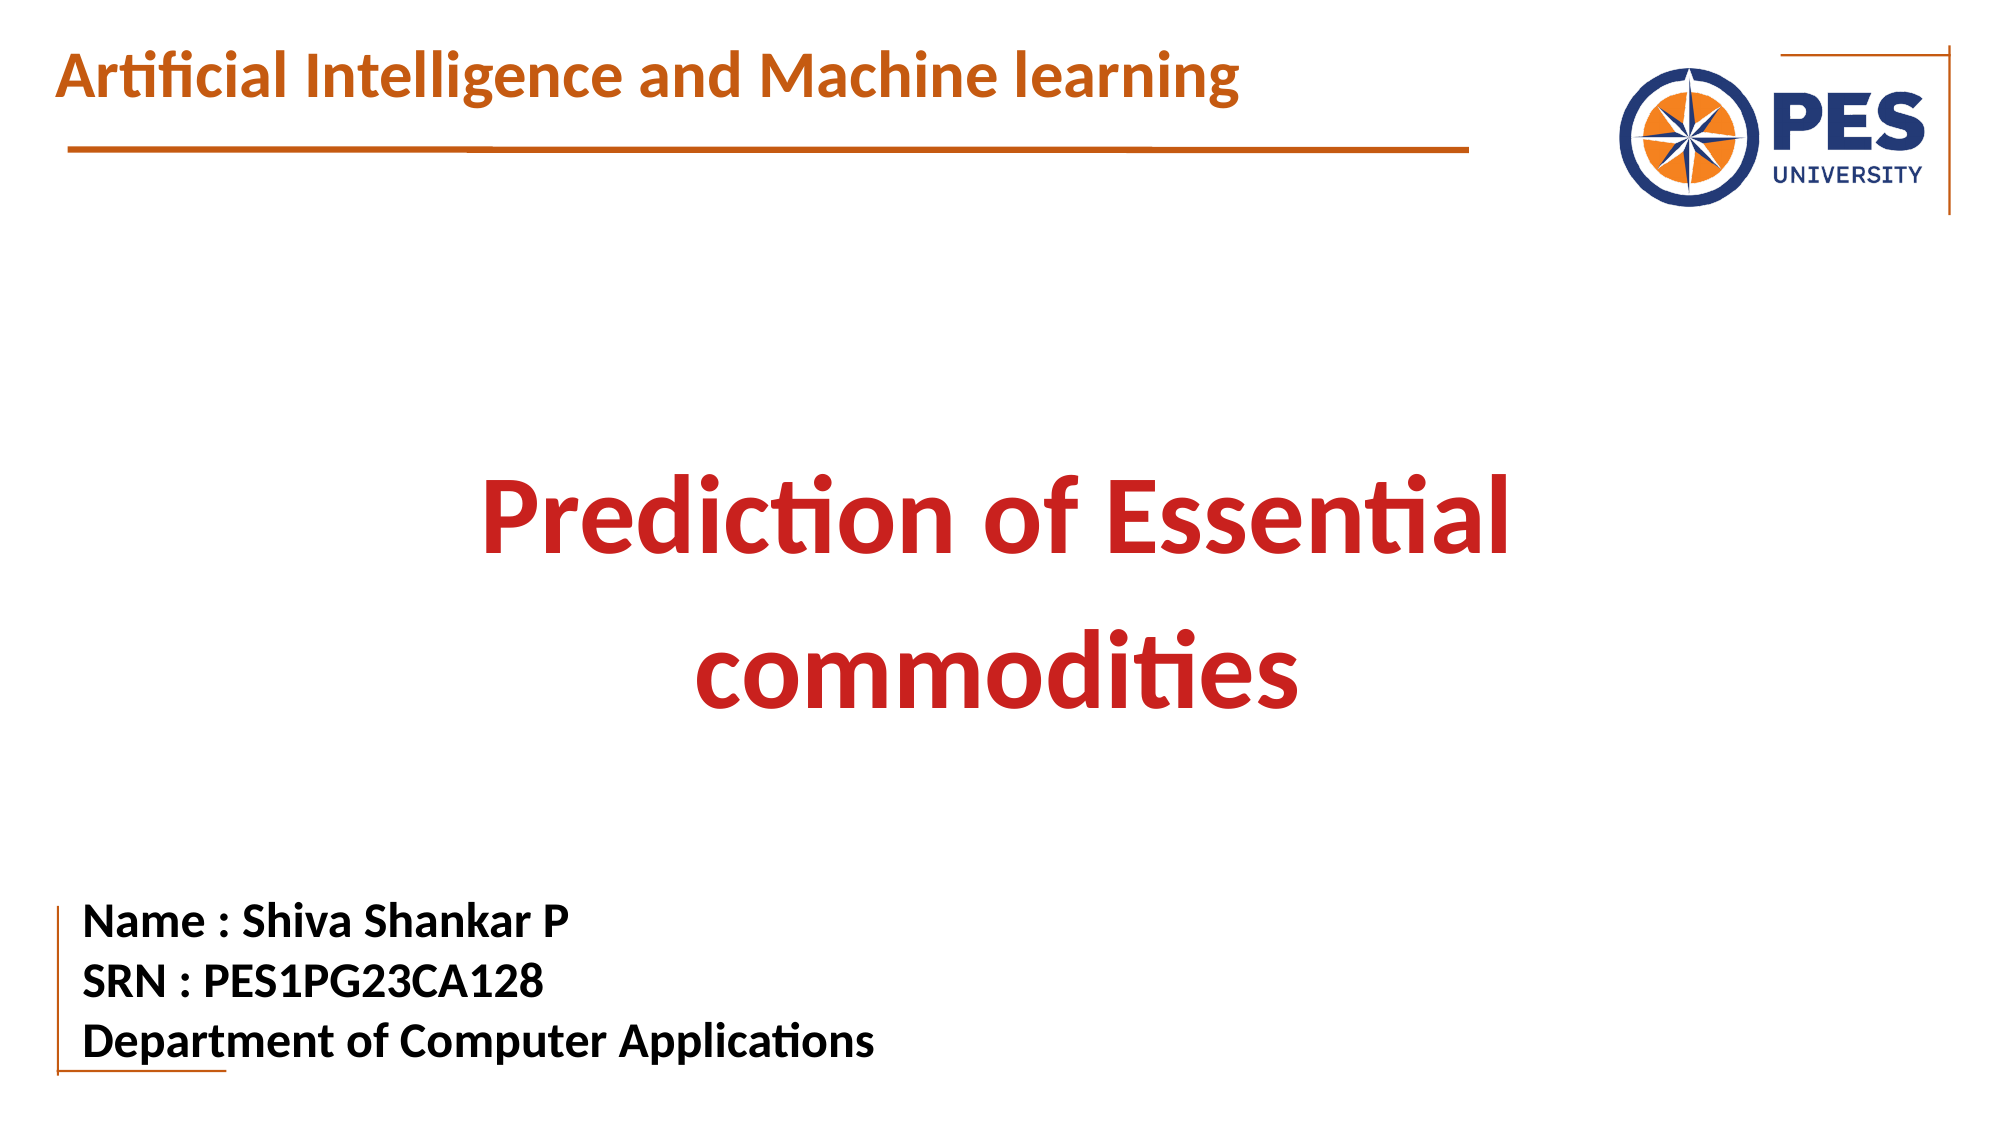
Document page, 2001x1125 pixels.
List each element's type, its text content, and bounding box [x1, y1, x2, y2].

text_box Prediction of Essential commodities [350, 413, 1646, 739]
picture [1619, 67, 1926, 221]
text_box Name : Shiva Shankar P SRN : PES1PG23CA128 Department of Computer Applications [67, 880, 897, 1054]
text_box Artificial Intelligence and Machine learning [0, 23, 1584, 119]
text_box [1780, 45, 1951, 216]
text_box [56, 905, 227, 1076]
